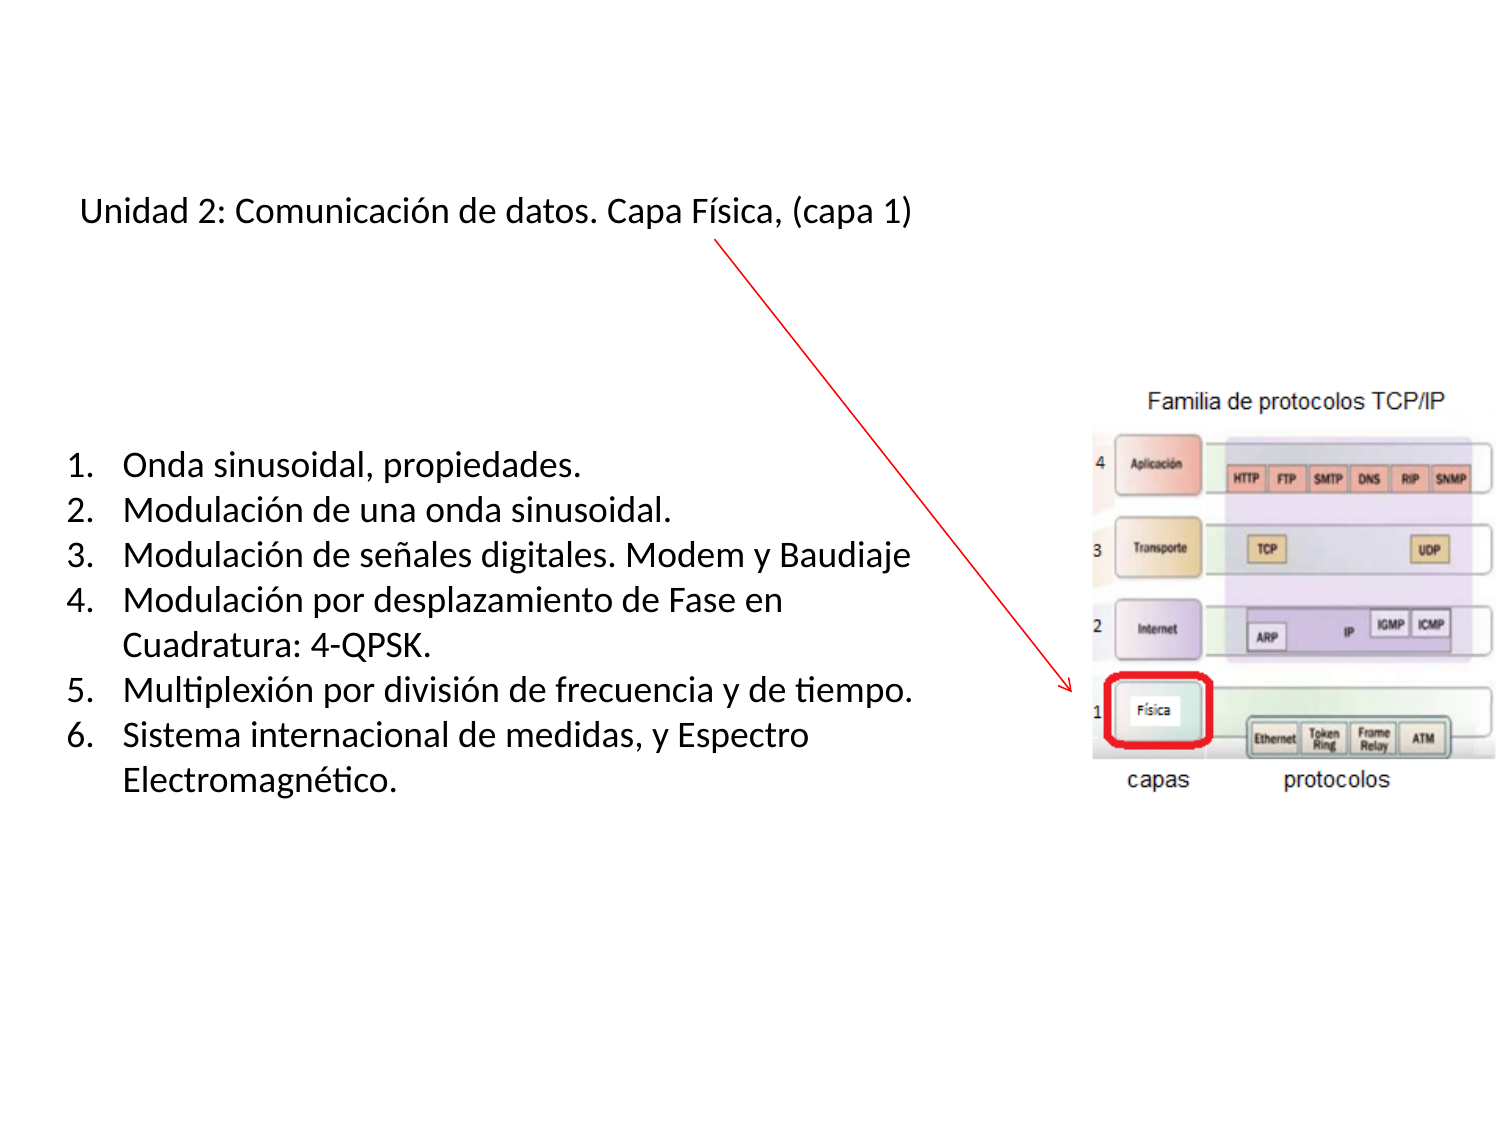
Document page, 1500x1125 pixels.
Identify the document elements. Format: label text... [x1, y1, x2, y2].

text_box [714, 238, 1073, 693]
text_box Onda sinusoidal, propiedades. Modulación de una onda sinusoidal. Modulación de señales digitales. Modem y Baudiaje Modulación por desplazamiento de Fase en Cuadratura: 4-QPSK. Multiplexión por división de frecuencia y de tiempo. Sistema internacional de medidas, y Espectro Electromagnético. [51, 432, 938, 853]
text_box Unidad 2: Comunicación de datos. Capa Física, (capa 1) [64, 178, 963, 239]
picture [1071, 361, 1500, 811]
